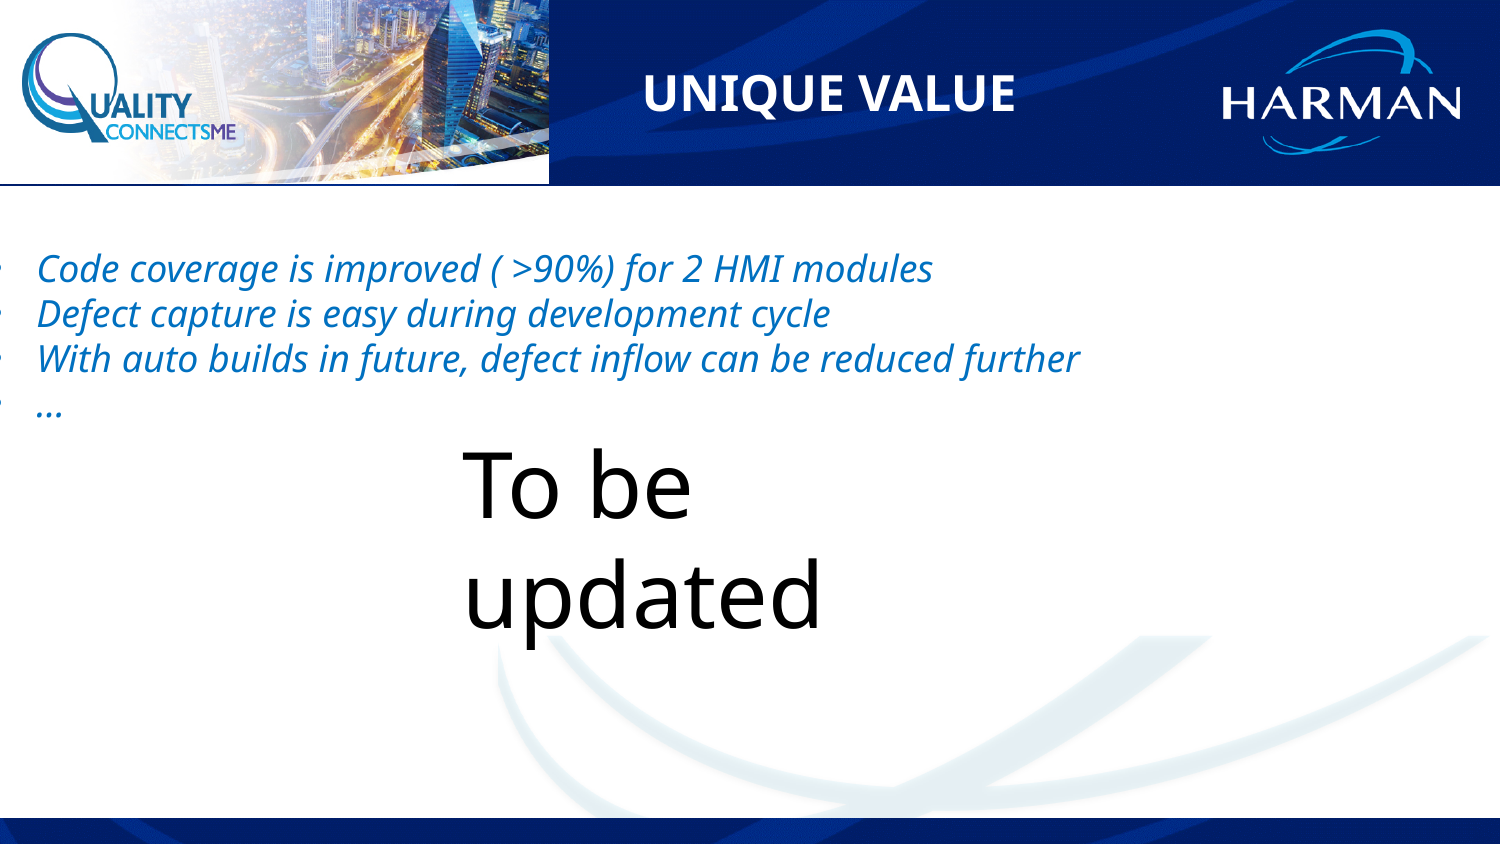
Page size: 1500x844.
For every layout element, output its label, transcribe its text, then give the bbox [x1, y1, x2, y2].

picture [0, 818, 1500, 844]
text_box Code coverage is improved ( >90%) for 2 HMI modules Defect capture is easy during development cycle With auto builds in future, defect inflow can be reduced further … [0, 237, 1097, 478]
picture [0, 0, 1500, 186]
text_box To be updated [448, 419, 1070, 655]
text_box Unique Value [552, 66, 1244, 121]
list UT Workshop [552, 117, 1286, 171]
